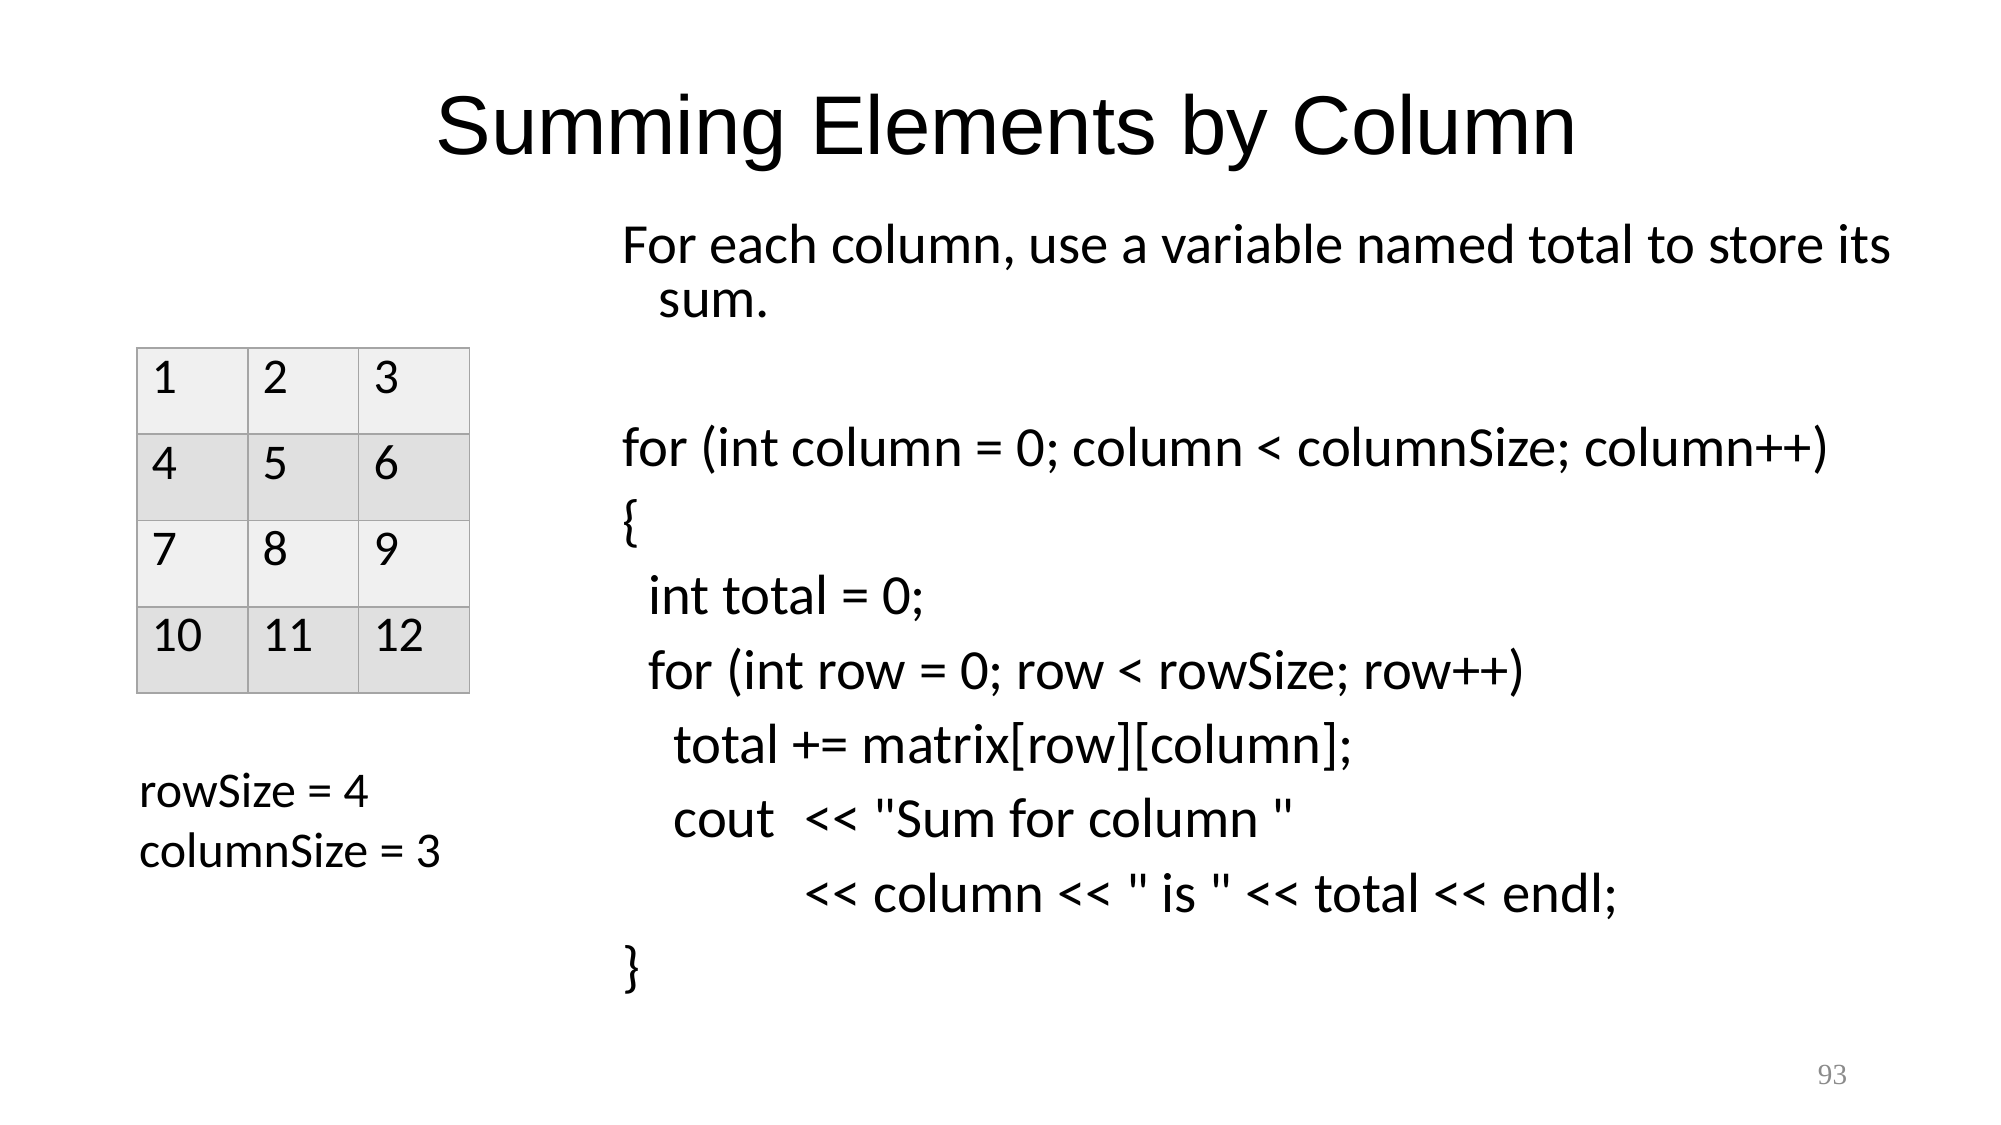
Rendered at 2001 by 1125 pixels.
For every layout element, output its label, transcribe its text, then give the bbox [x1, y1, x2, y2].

table_header 2 [249, 349, 358, 433]
table_cell 7 [138, 521, 247, 606]
table_cell 8 [249, 521, 358, 606]
title Summing Elements by Column [35, 64, 1979, 190]
text_box rowSize = 4 columnSize = 3 [124, 749, 457, 885]
table_cell 6 [359, 435, 469, 520]
list For each column, use a variable named total to store its sum. for (int column = 0; column < columnSize; column++) { int total = 0; for (int row = 0; row < rowSize; row++) total += matrix[row][column]; cout << "Sum for column " << column << " is " << total << endl; } [607, 212, 2000, 1013]
table_cell 5 [249, 435, 358, 520]
slide_number 93 [1412, 1042, 1863, 1103]
table_cell 12 [359, 608, 469, 692]
table_cell 4 [138, 435, 247, 520]
table_cell 10 [138, 608, 247, 692]
table_header 3 [359, 349, 469, 433]
table_header 1 [138, 349, 247, 433]
table_cell 9 [359, 521, 469, 606]
table_cell 11 [249, 608, 358, 692]
